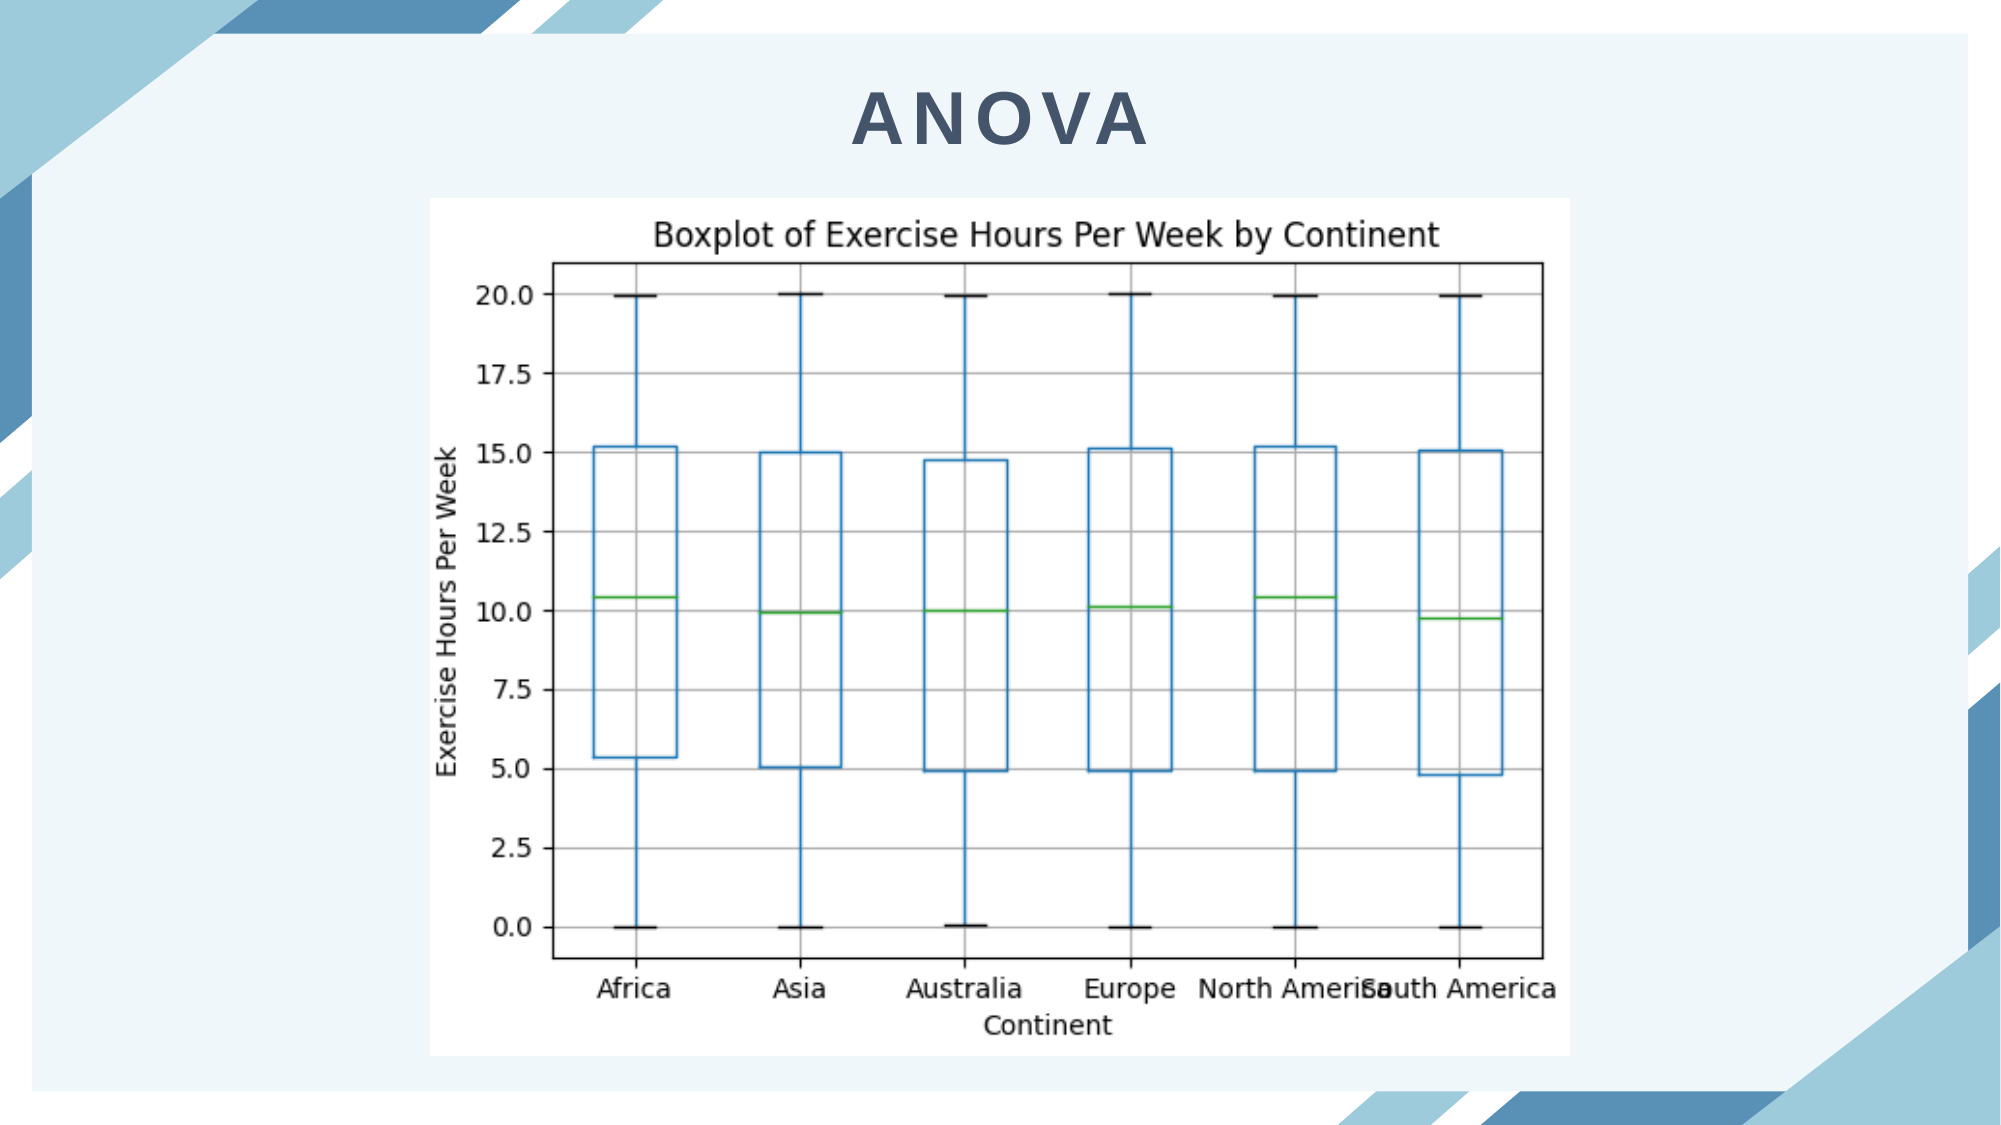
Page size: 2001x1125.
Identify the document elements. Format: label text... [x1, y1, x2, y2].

text_box ANOVA [333, 61, 1667, 167]
picture [429, 197, 1571, 1056]
